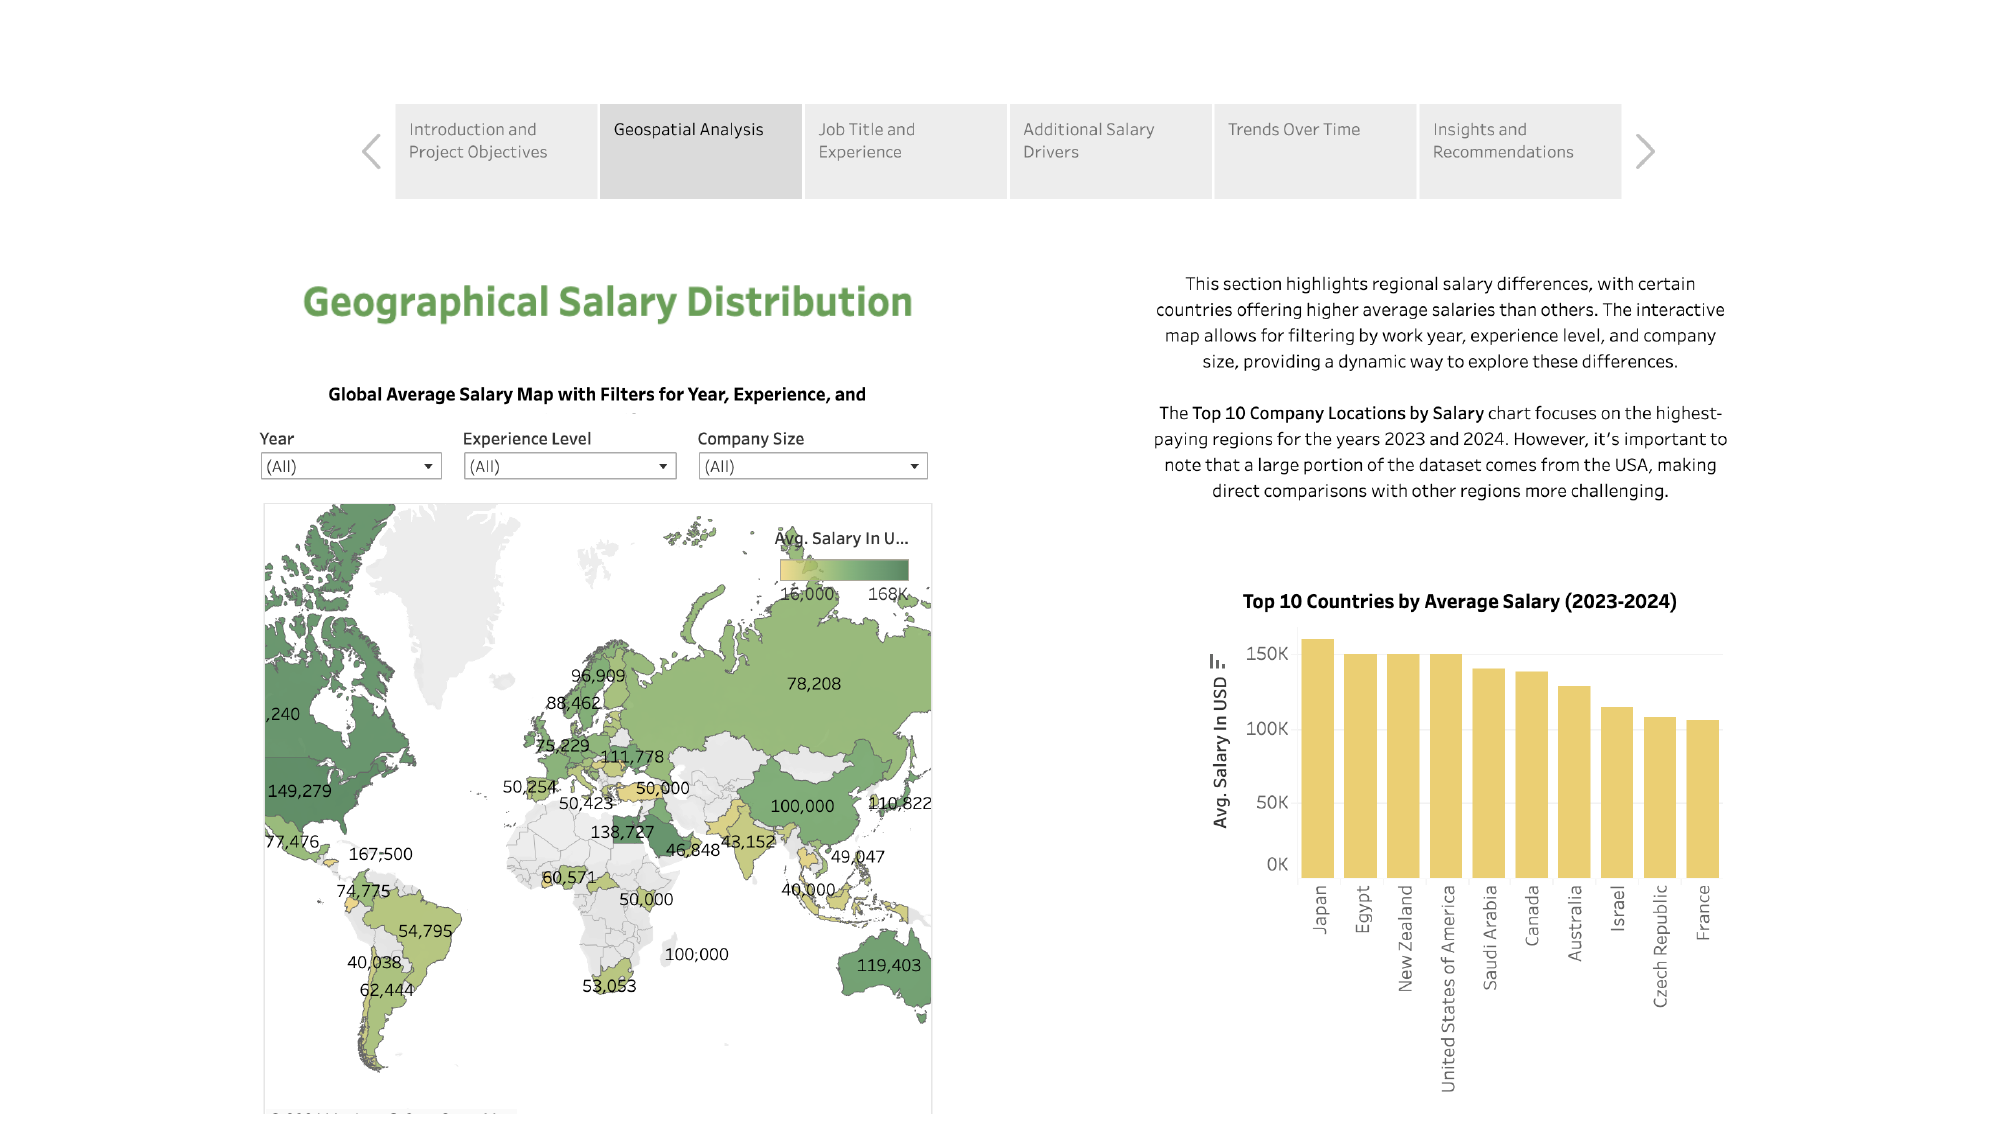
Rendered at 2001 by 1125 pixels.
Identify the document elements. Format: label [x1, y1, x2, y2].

picture [1107, 242, 1793, 1119]
picture [325, 79, 1675, 230]
picture [120, 242, 1000, 356]
picture [224, 368, 963, 1120]
